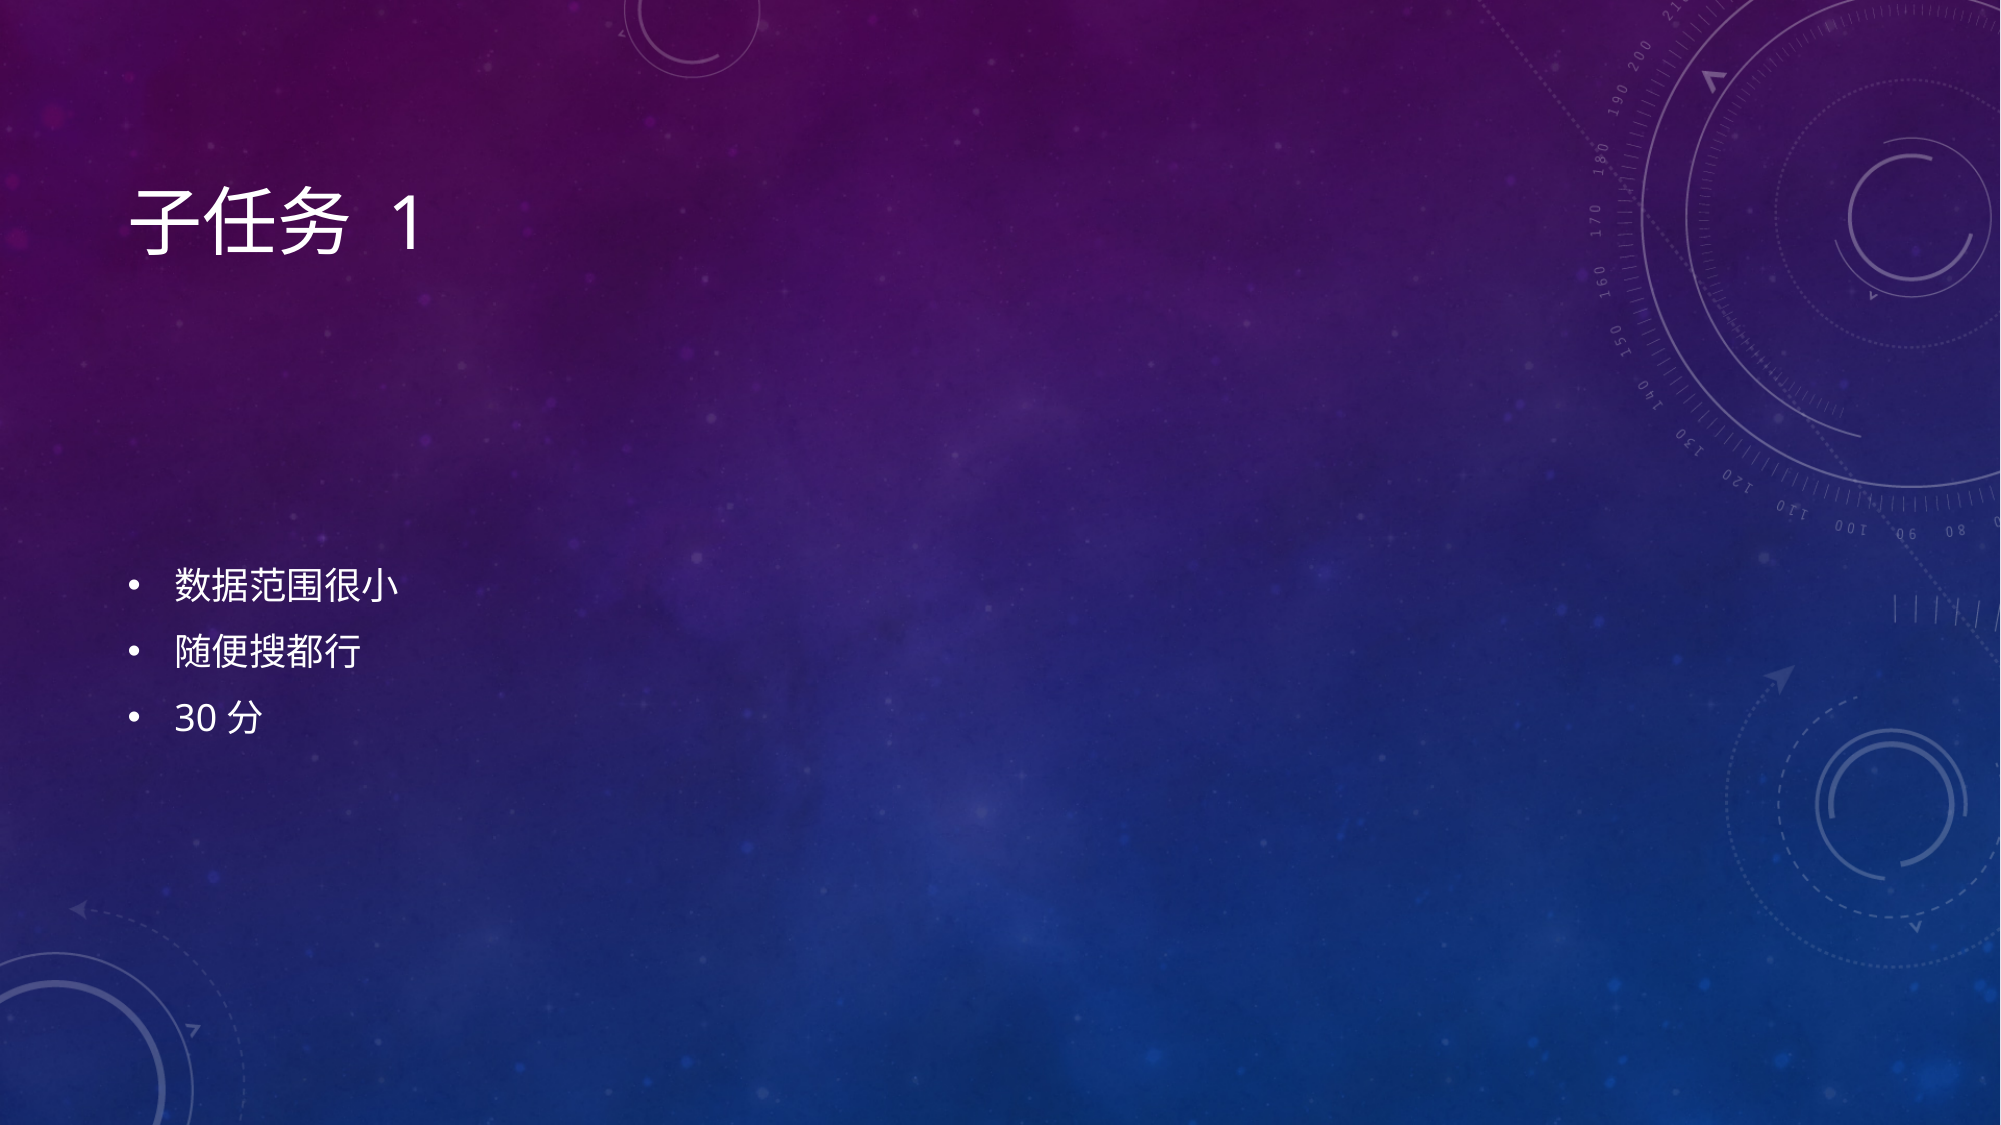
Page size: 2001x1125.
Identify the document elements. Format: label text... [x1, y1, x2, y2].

list 数据范围很小 随便搜都行 30分 [112, 351, 1775, 950]
title 子任务 1 [112, 99, 1775, 339]
picture [0, 0, 2001, 1125]
